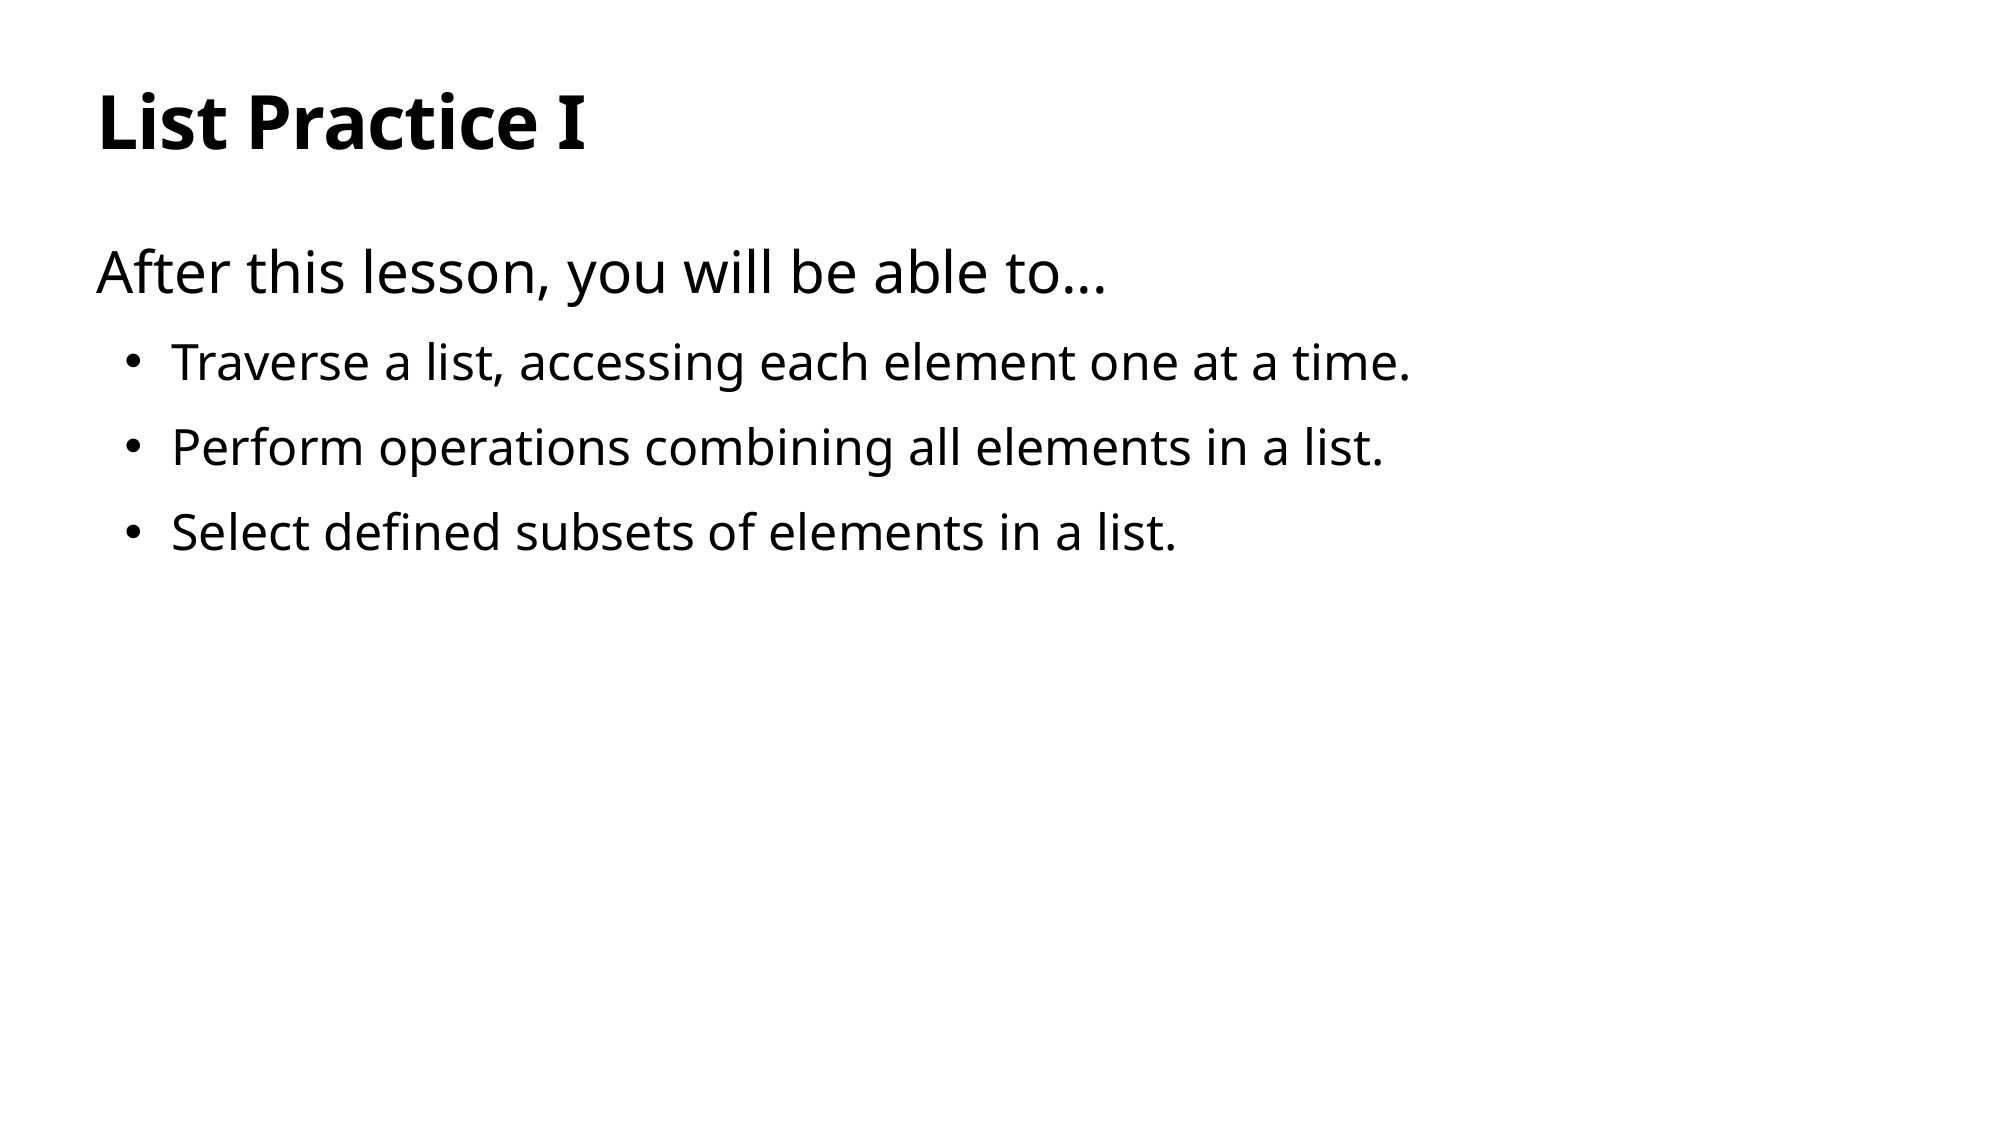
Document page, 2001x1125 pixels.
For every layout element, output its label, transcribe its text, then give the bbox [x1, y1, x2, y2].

title List Practice I [96, 75, 1904, 166]
list After this lesson, you will be able to... Traverse a list, accessing each element one at a time. Perform operations combining all elements in a list. Select defined subsets of elements in a list. [96, 235, 2000, 564]
